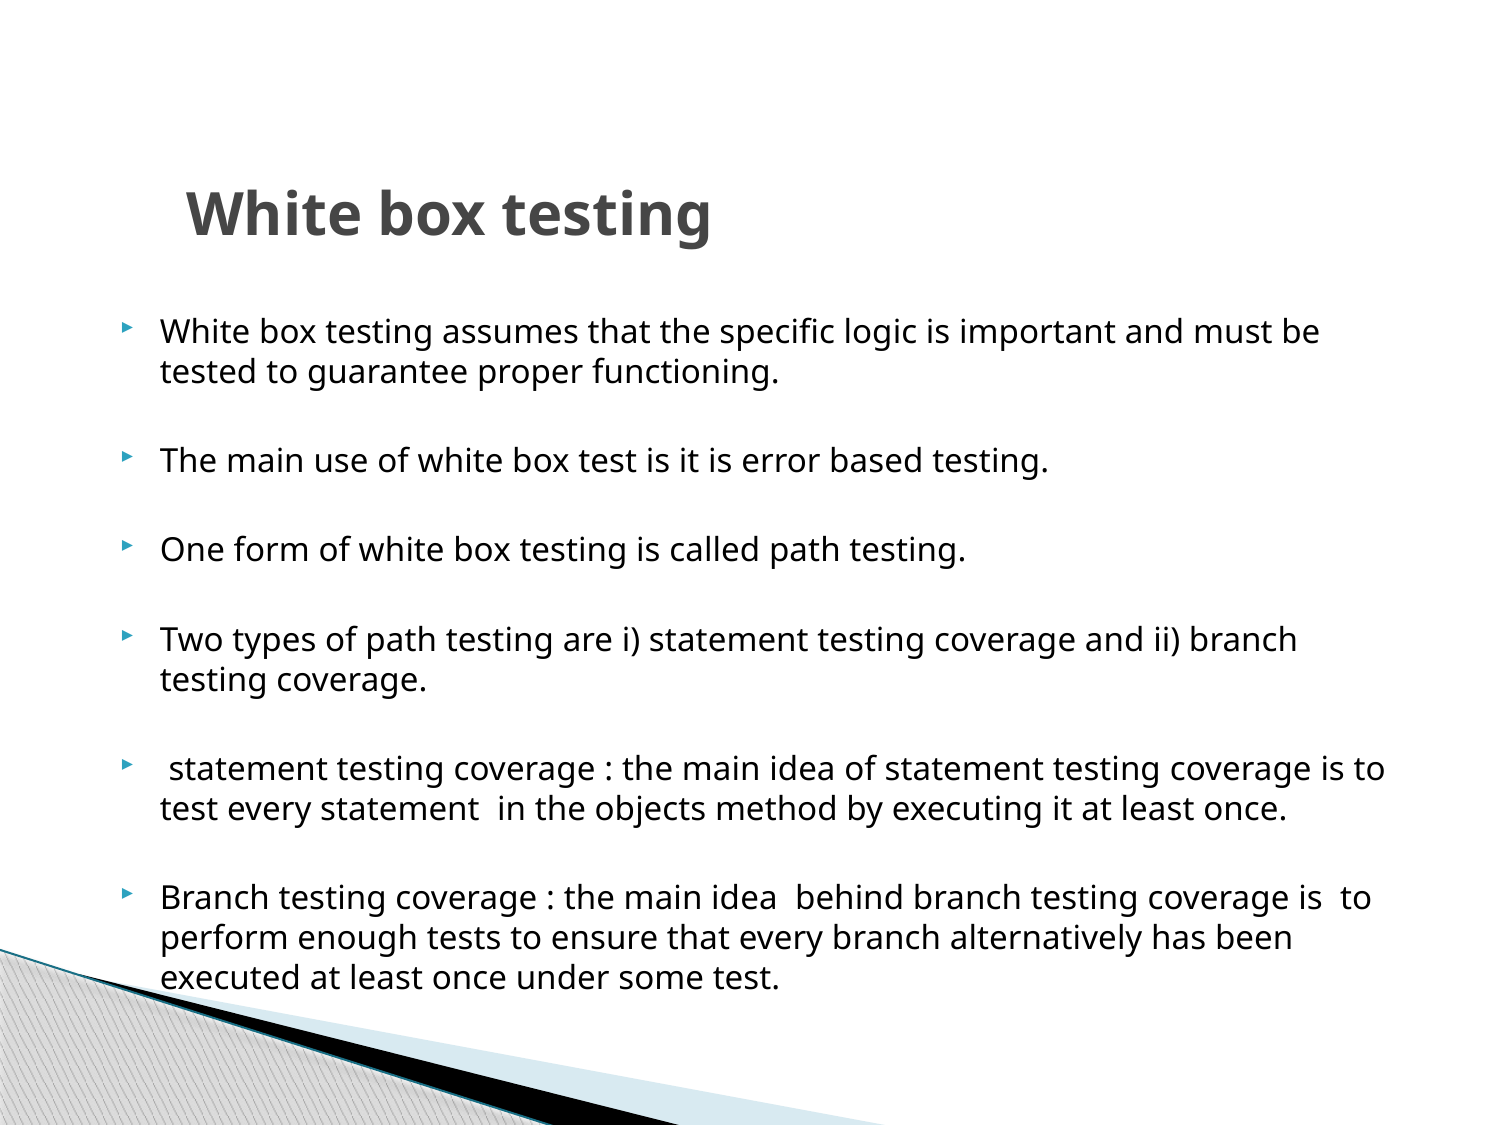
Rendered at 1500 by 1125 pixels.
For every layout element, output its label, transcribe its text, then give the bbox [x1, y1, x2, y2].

list White box testing assumes that the specific logic is important and must be tested to guarantee proper functioning. The main use of white box test is it is error based testing. One form of white box testing is called path testing. Two types of path testing are i) statement testing coverage and ii) branch testing coverage. statement testing coverage : the main idea of statement testing coverage is to test every statement in the objects method by executing it at least once. Branch testing coverage : the main idea behind branch testing coverage is to perform enough tests to ensure that every branch alternatively has been executed at least once under some test. [88, 302, 1425, 1005]
title White box testing [171, 168, 1324, 256]
